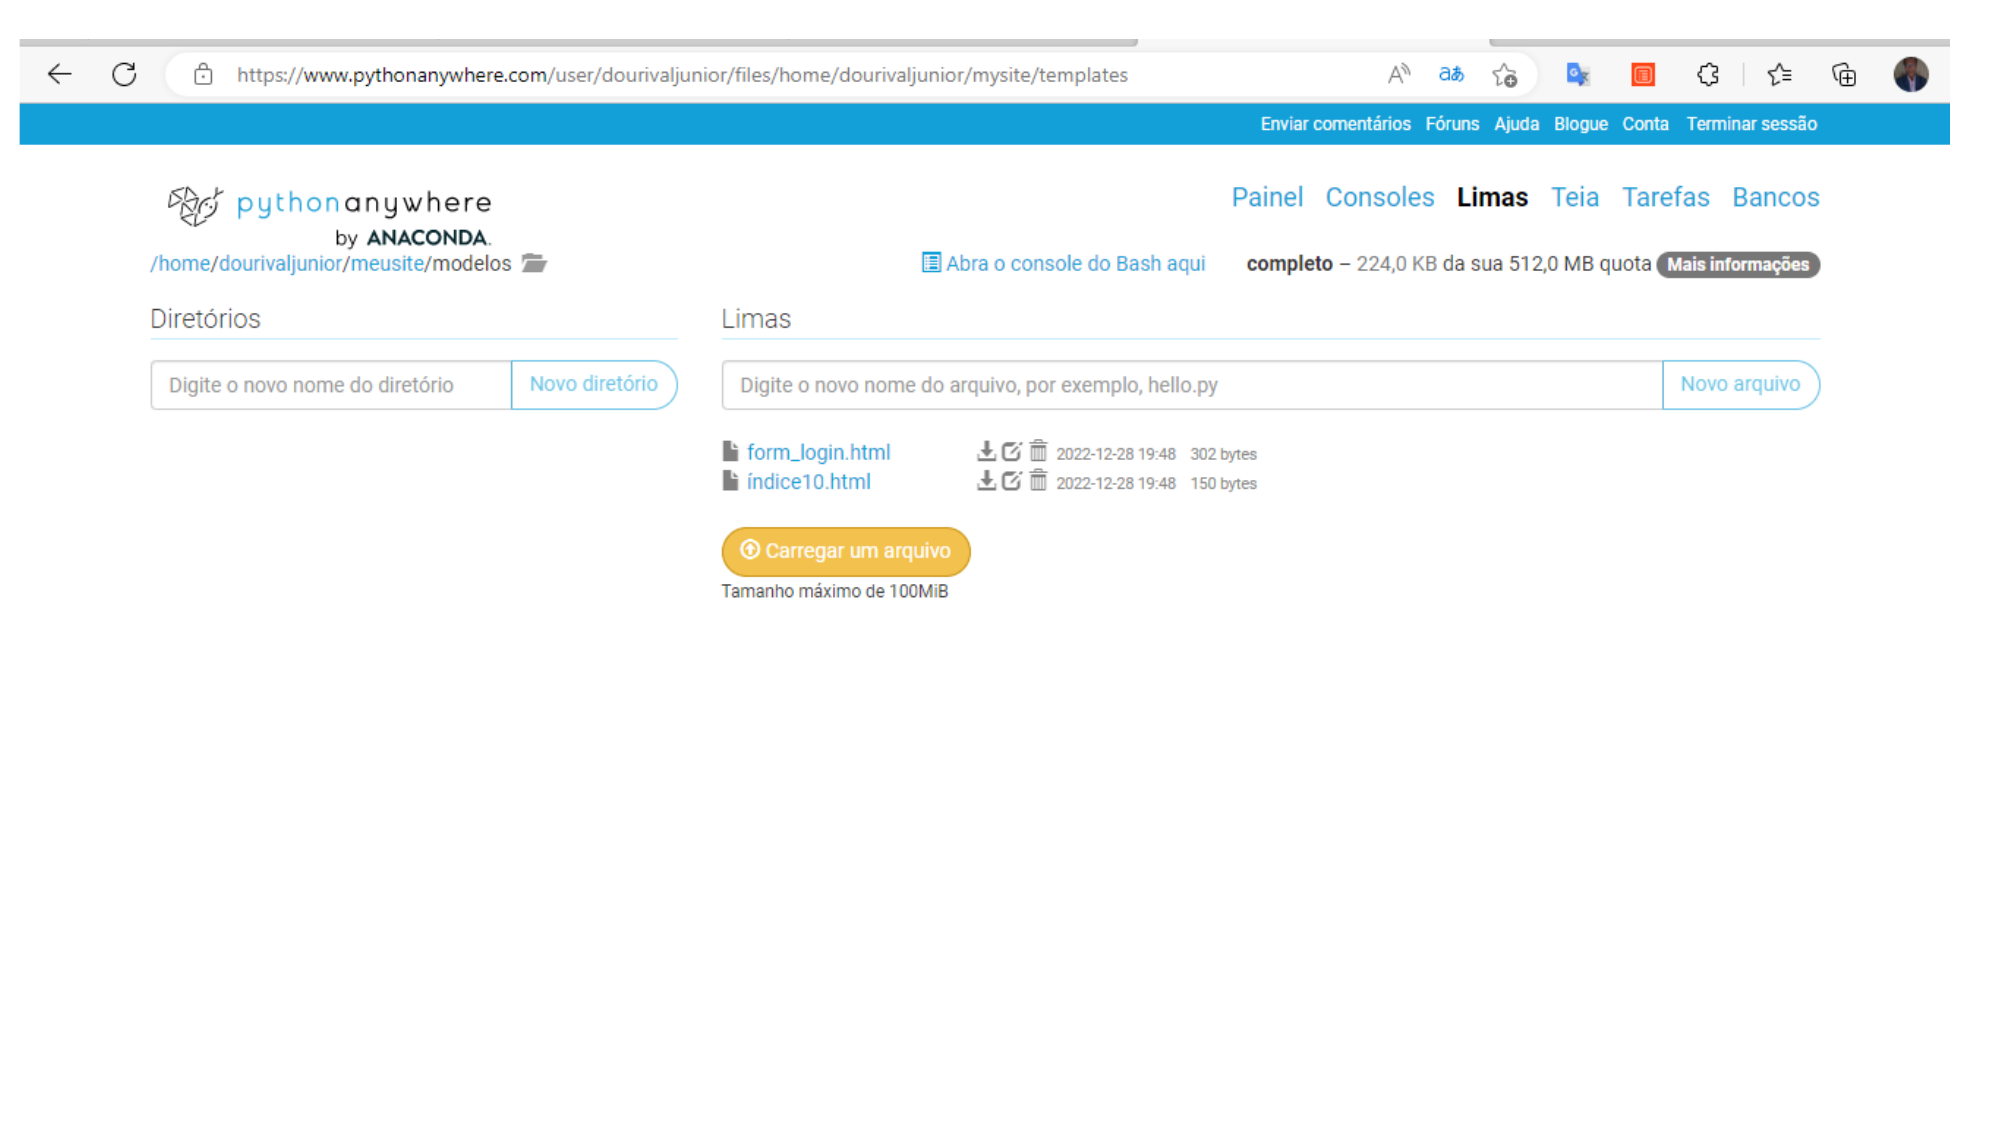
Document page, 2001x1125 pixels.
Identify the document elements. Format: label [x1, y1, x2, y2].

picture [19, 39, 1950, 1014]
